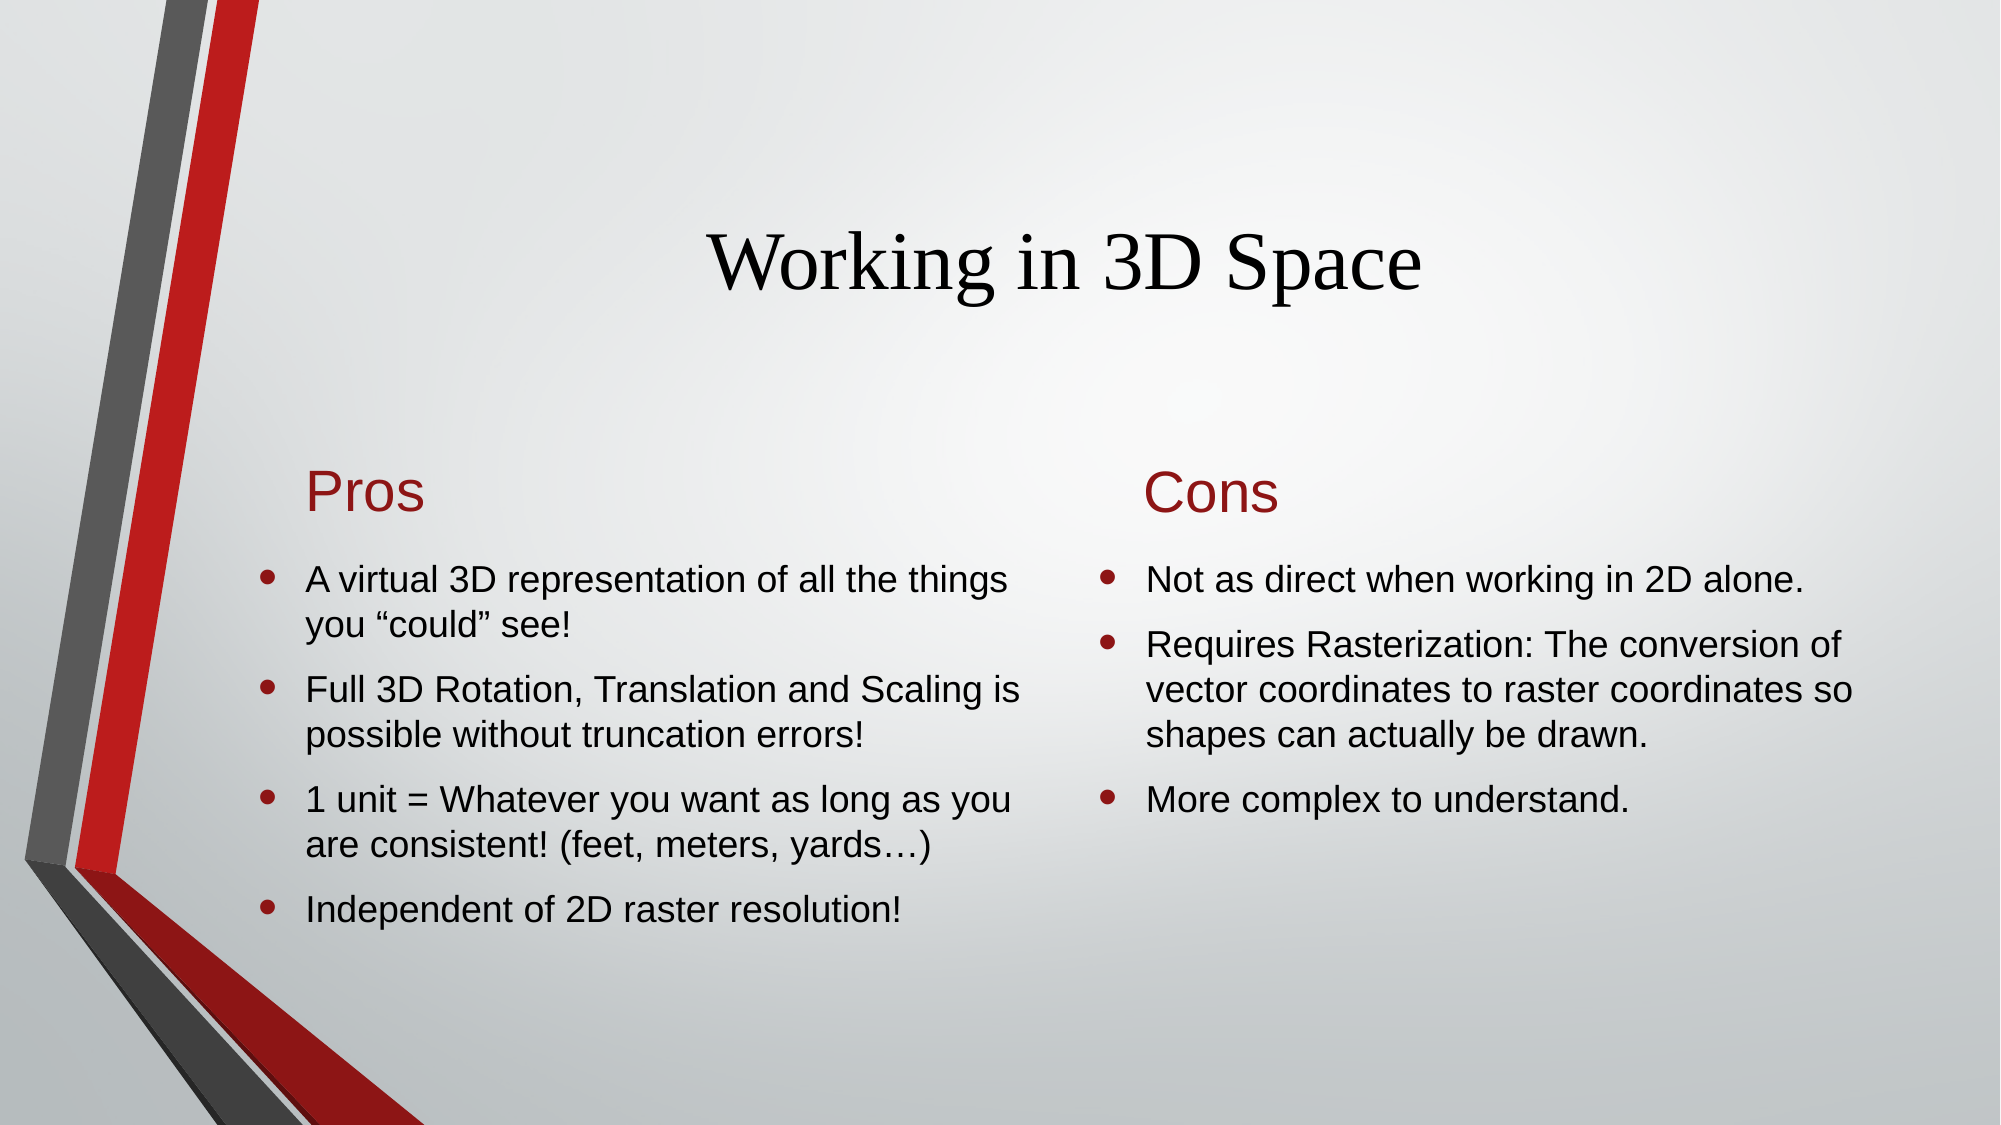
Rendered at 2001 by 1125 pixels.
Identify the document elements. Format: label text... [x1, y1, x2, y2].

list Not as direct when working in 2D alone. Requires Rasterization: The conversion of vector coordinates to raster coordinates so shapes can actually be drawn. More complex to understand. [1083, 547, 1887, 950]
list Pros [290, 436, 1047, 531]
title Working in 3D Space [243, 112, 1887, 400]
list Cons [1128, 437, 1887, 532]
list A virtual 3D representation of all the things you “could” see! Full 3D Rotation, Translation and Scaling is possible without truncation errors! 1 unit = Whatever you want as long as you are consistent! (feet, meters, yards…) Independent of 2D raster resolution! [243, 547, 1047, 950]
